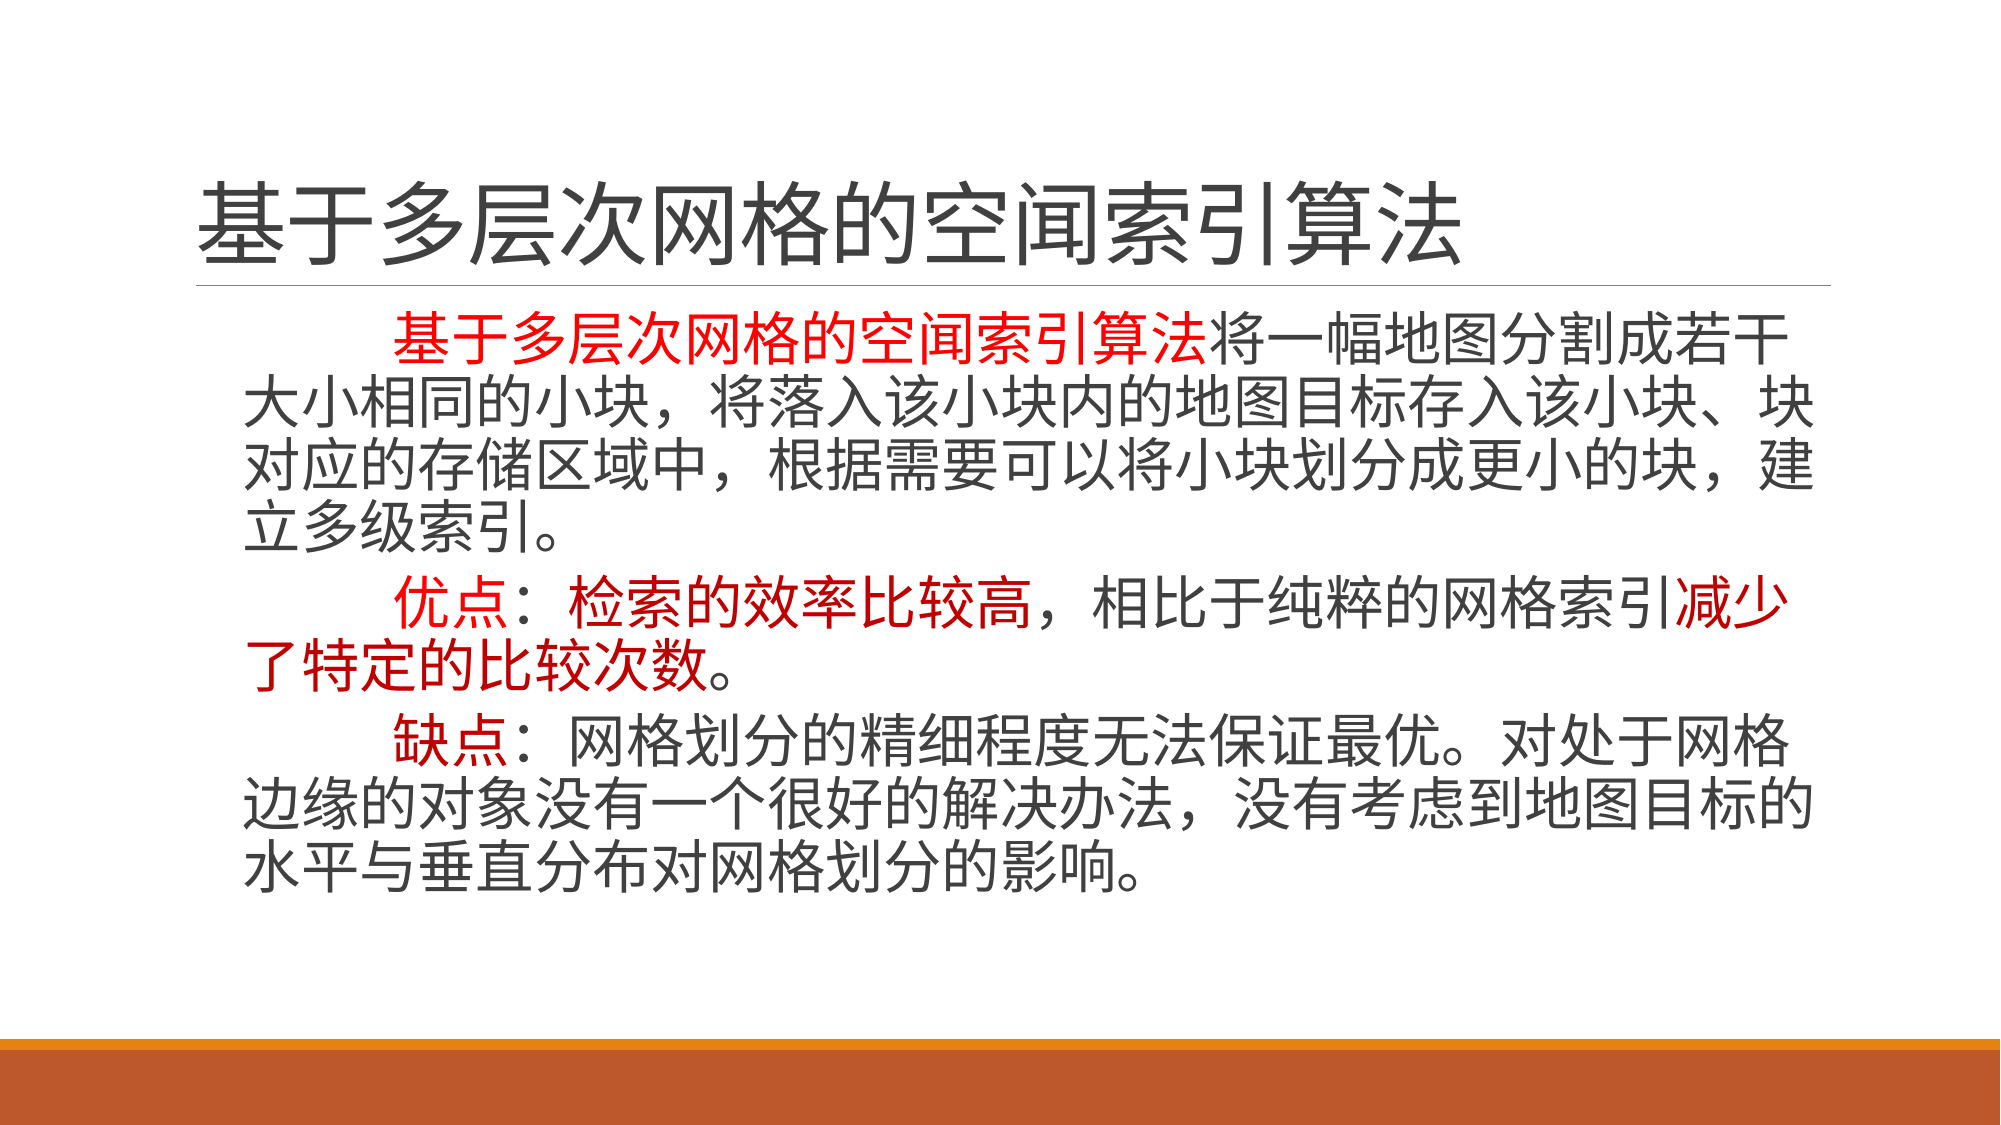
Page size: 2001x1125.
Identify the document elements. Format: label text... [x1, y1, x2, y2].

title 基于多层次网格的空闻索引算法 [180, 47, 1830, 285]
list 基于多层次网格的空闻索引算法将一幅地图分割成若干大小相同的小块，将落入该小块内的地图目标存入该小块、块对应的存储区域中，根据需要可以将小块划分成更小的块，建立多级索引。 优点：检索的效率比较高，相比于纯粹的网格索引减少了特定的比较次数。 缺点：网格划分的精细程度无法保证最优。对处于网格边缘的对象没有一个很好的解决办法，没有考虑到地图目标的水平与垂直分布对网格划分的影响。 [180, 302, 1830, 963]
